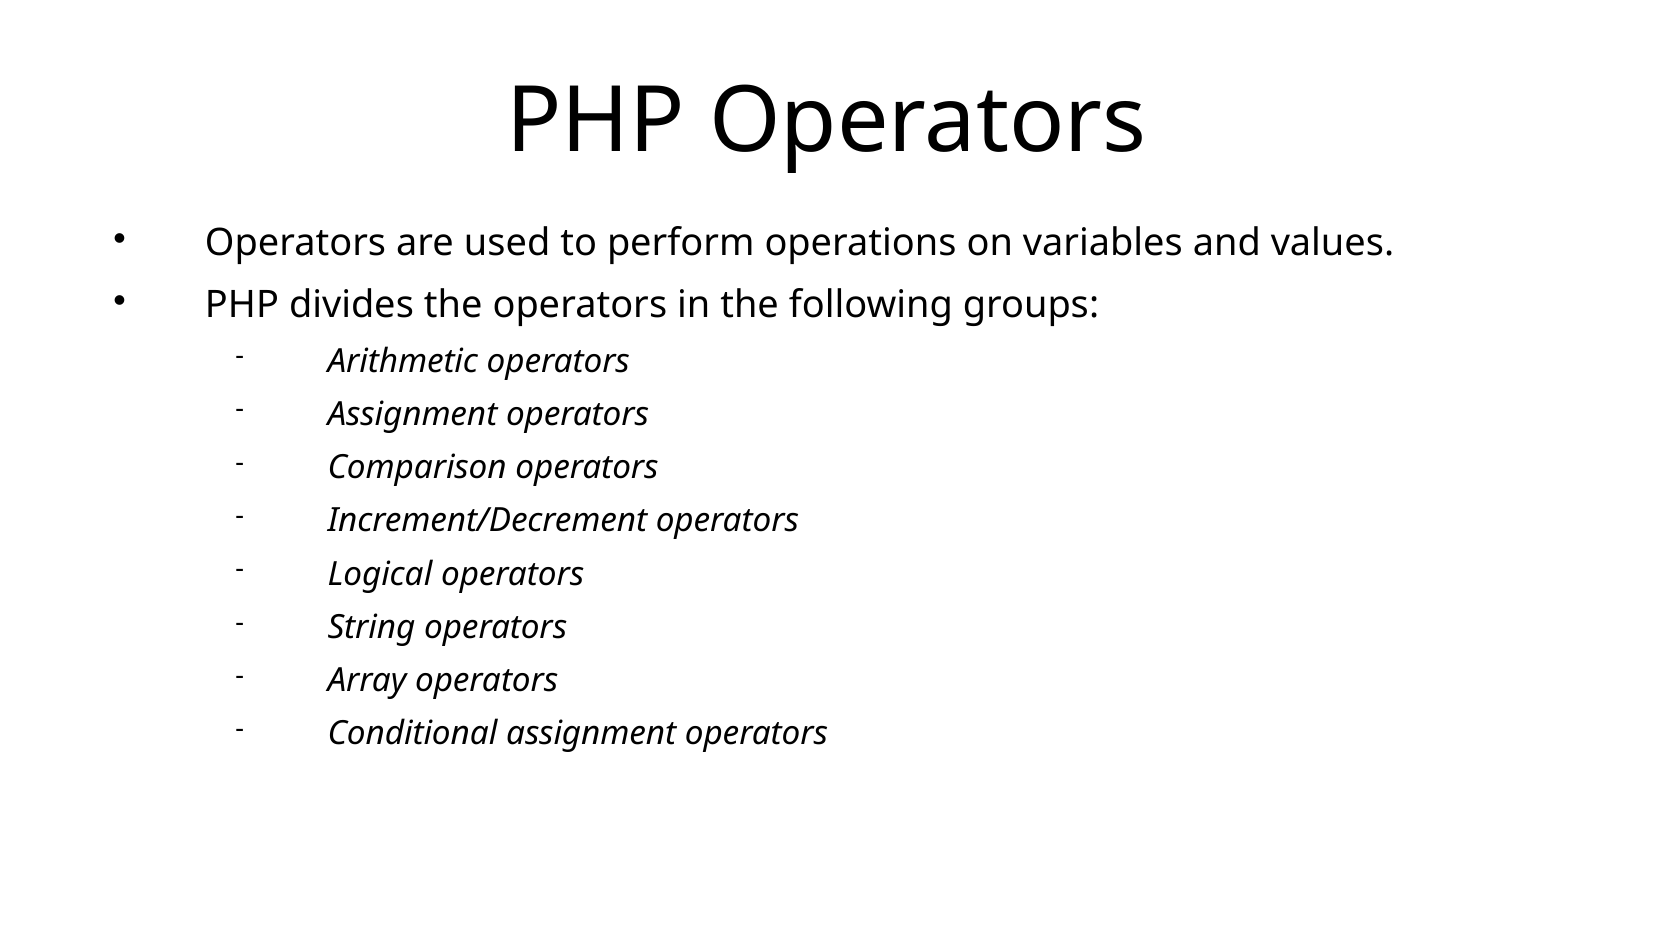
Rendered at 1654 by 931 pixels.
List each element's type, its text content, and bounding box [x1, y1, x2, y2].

text_box PHP Operators [82, 37, 1571, 193]
text_box Operators are used to perform operations on variables and values. PHP divides the operators in the following groups: Arithmetic operators Assignment operators Comparison operators Increment/Decrement operators Logical operators String operators Array operators Conditional assignment operators [82, 217, 1571, 757]
